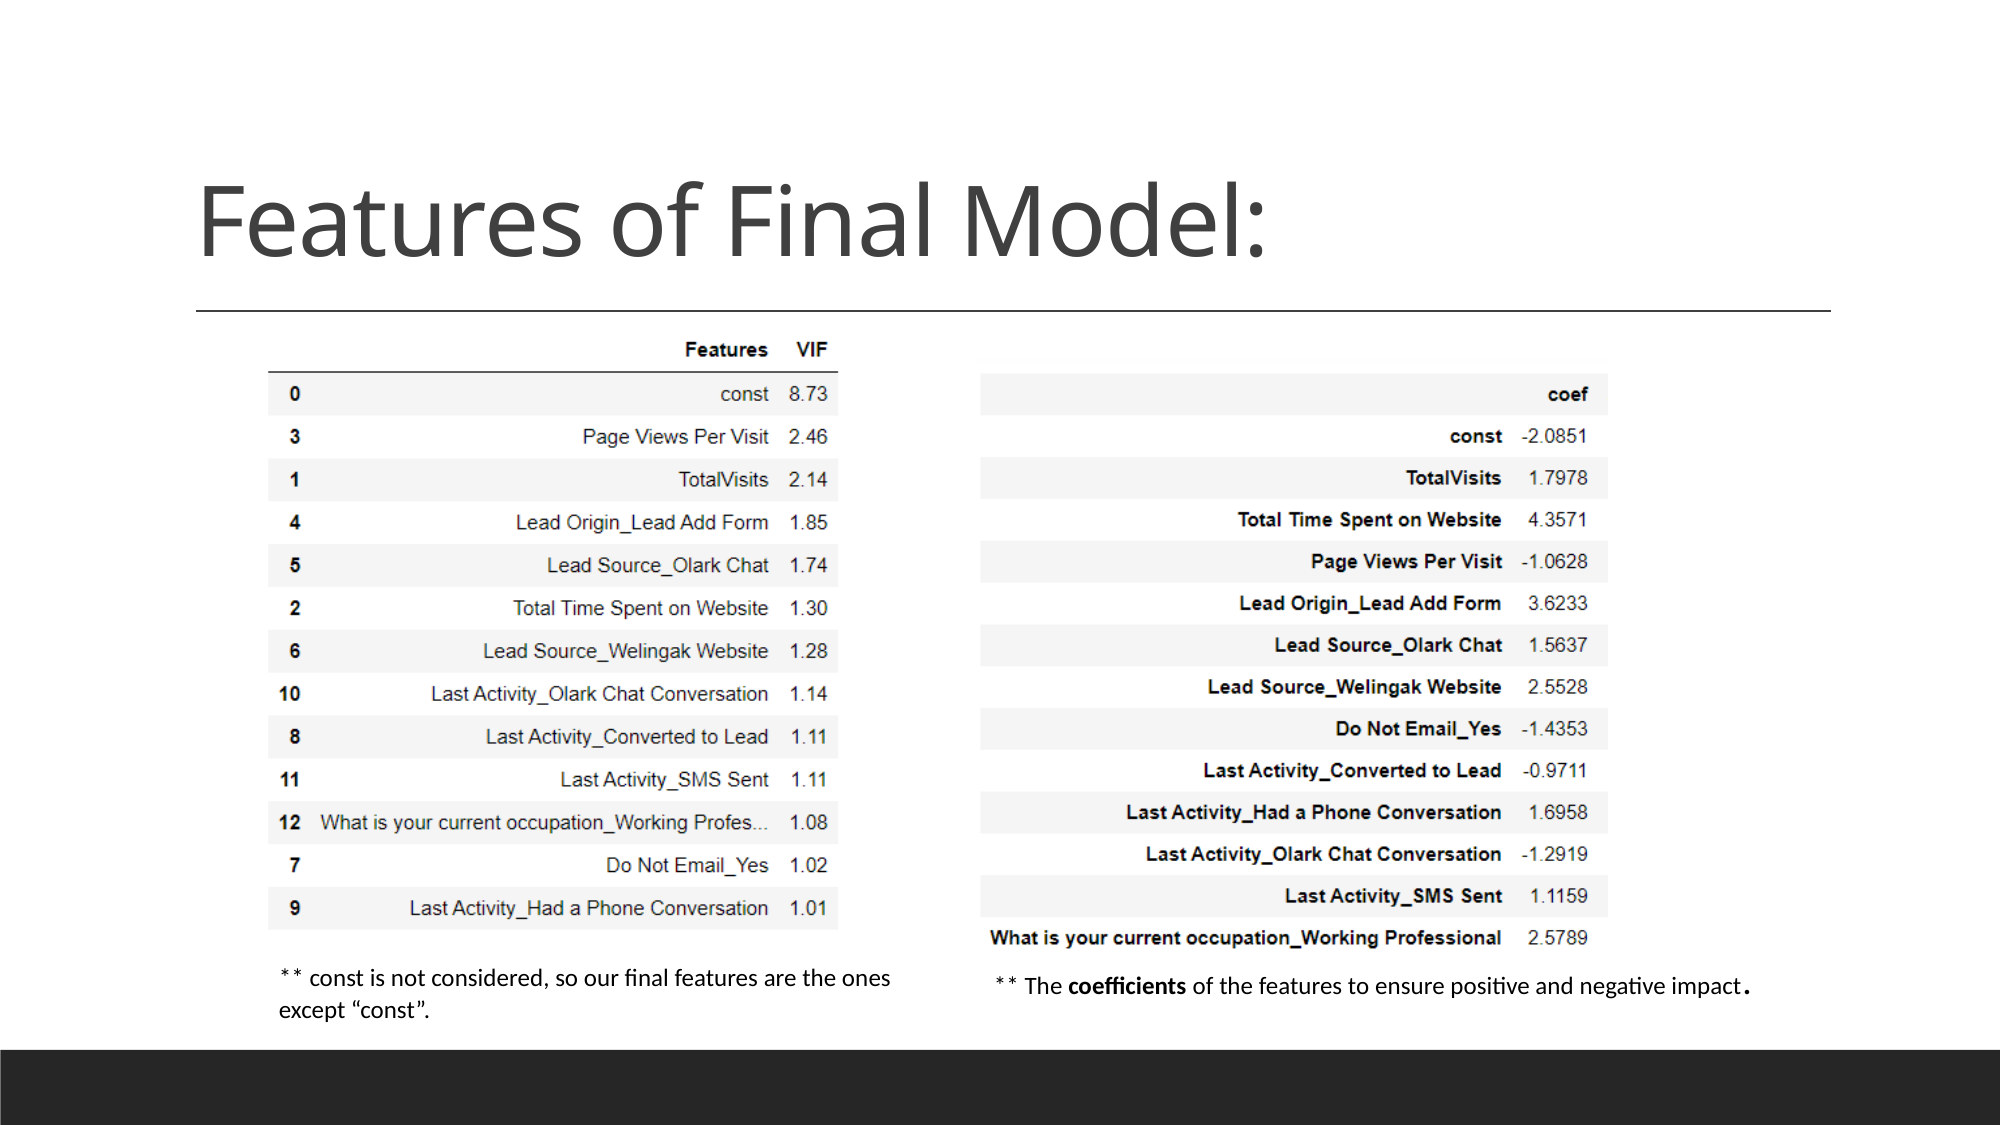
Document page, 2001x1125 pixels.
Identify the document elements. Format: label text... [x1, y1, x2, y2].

picture [267, 330, 857, 947]
text_box ** The coefficients of the features to ensure positive and negative impact. [856, 946, 1856, 1009]
text_box ** const is not considered, so our final features are the ones except “const”. [141, 952, 928, 1032]
picture [973, 357, 1609, 959]
title Features of Final Model: [180, 47, 1830, 285]
